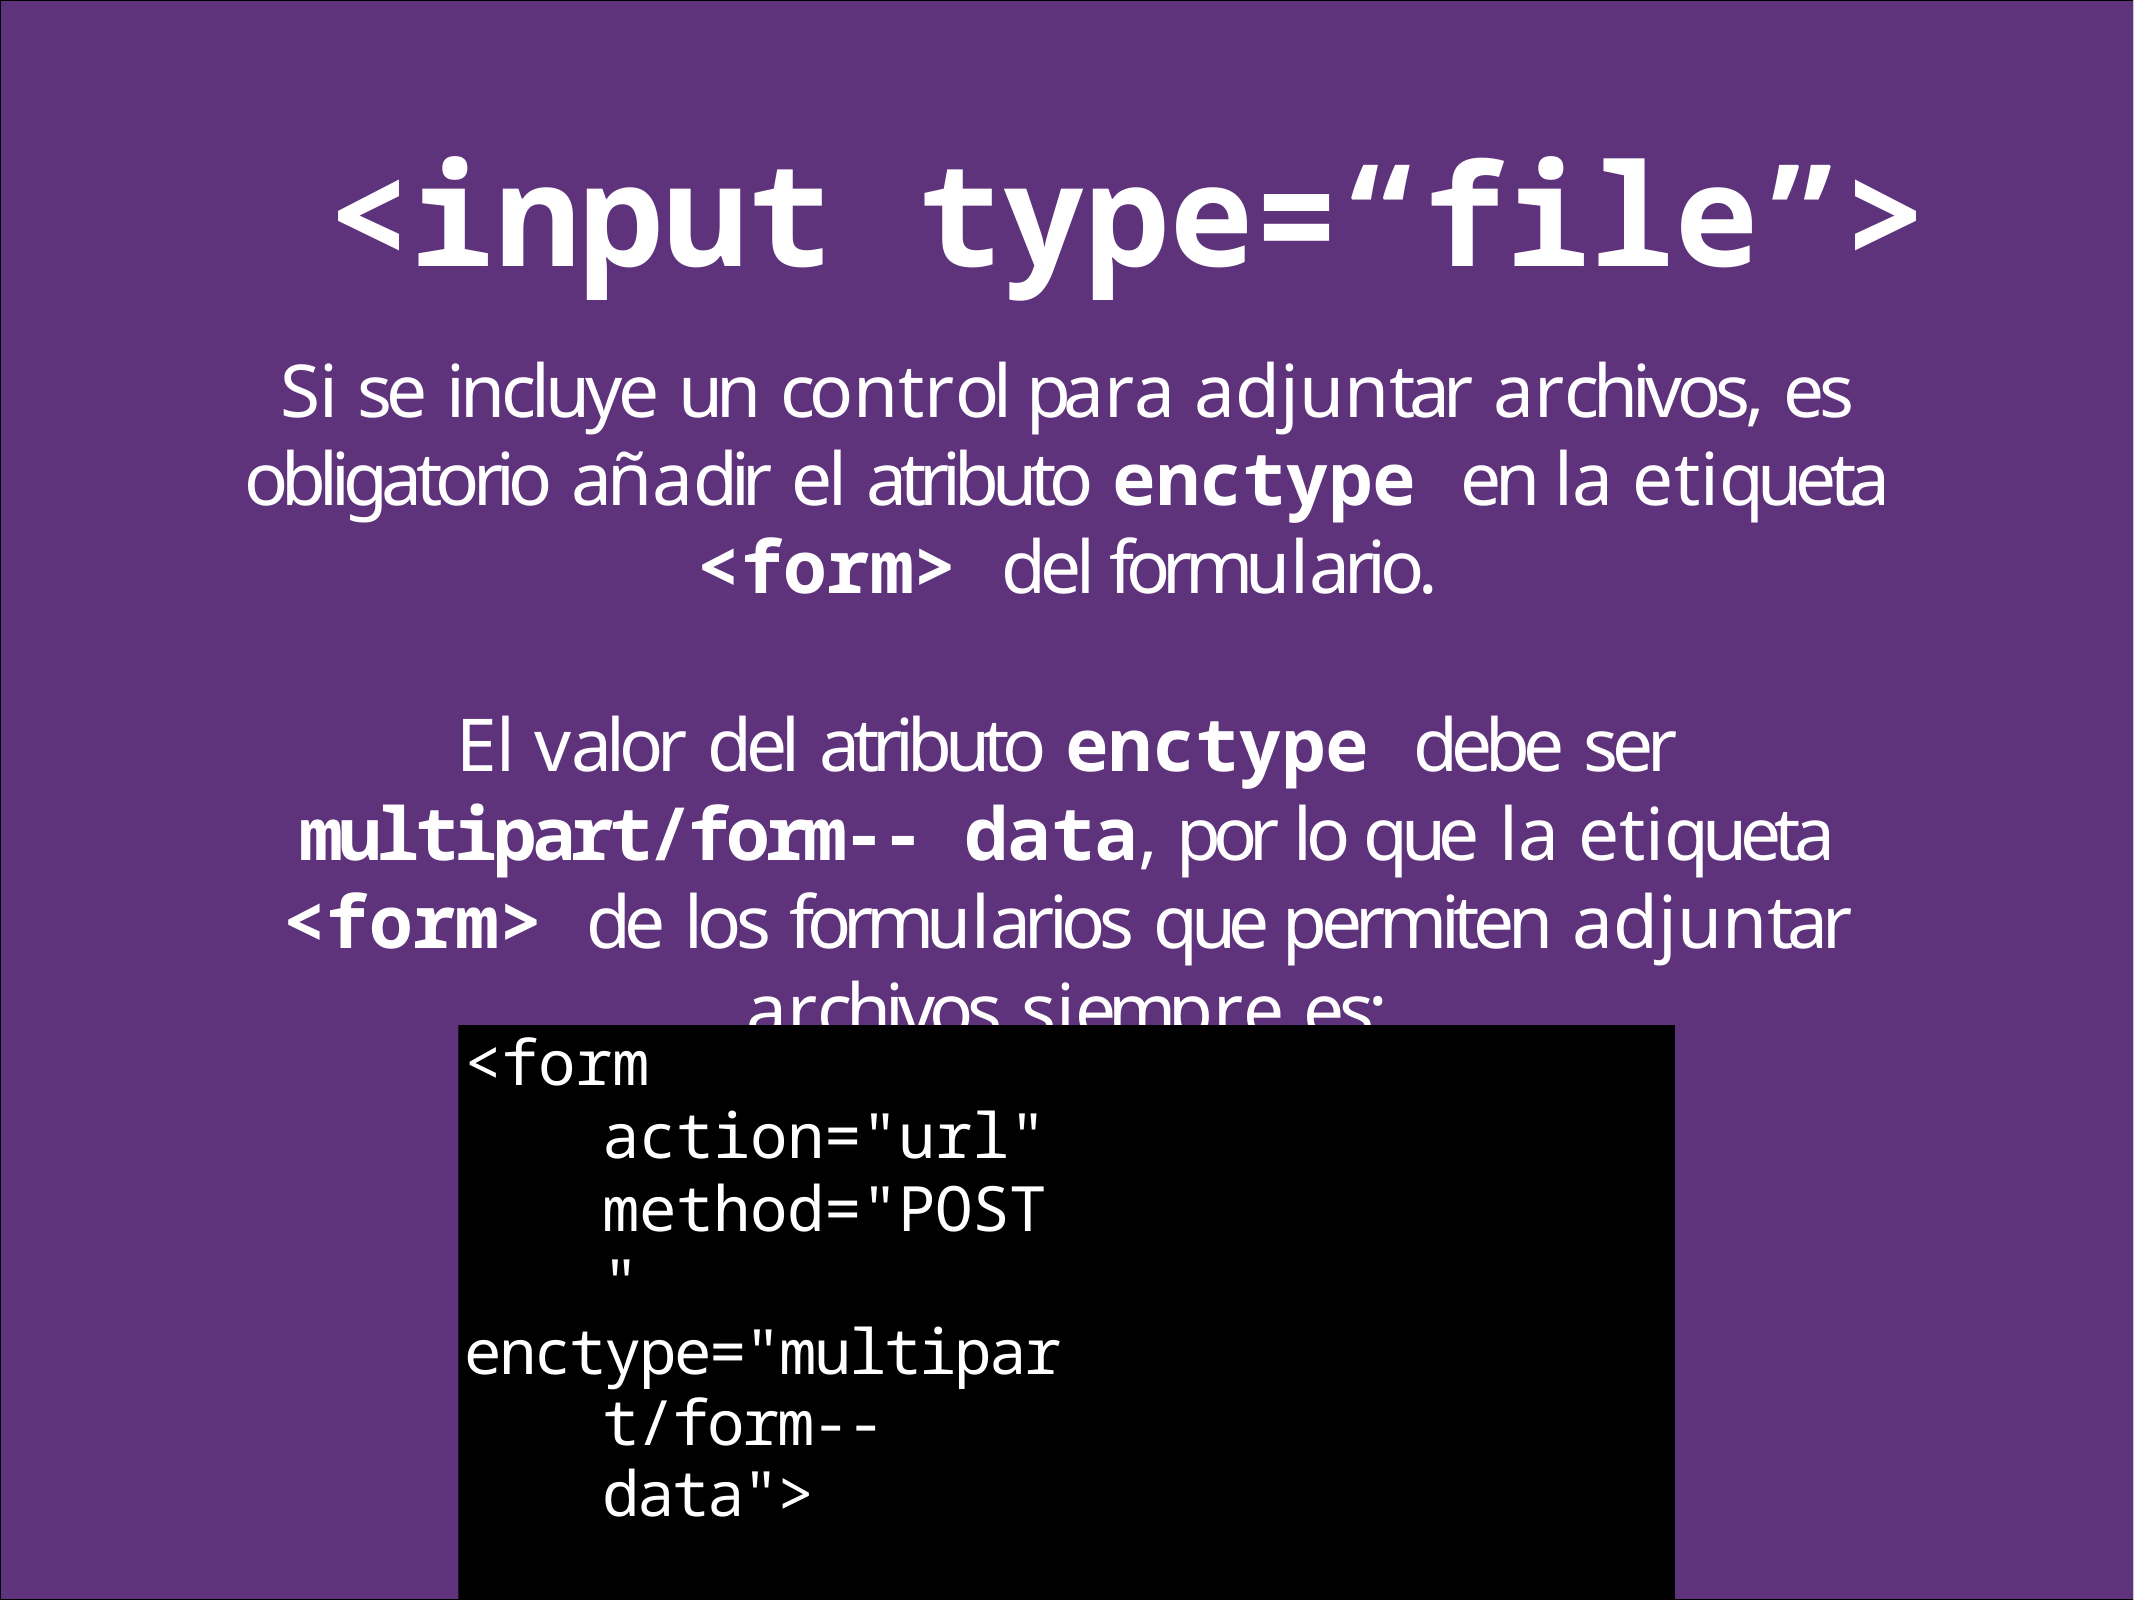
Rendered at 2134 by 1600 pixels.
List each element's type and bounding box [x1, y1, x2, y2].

text_box [0, 0, 2134, 1600]
